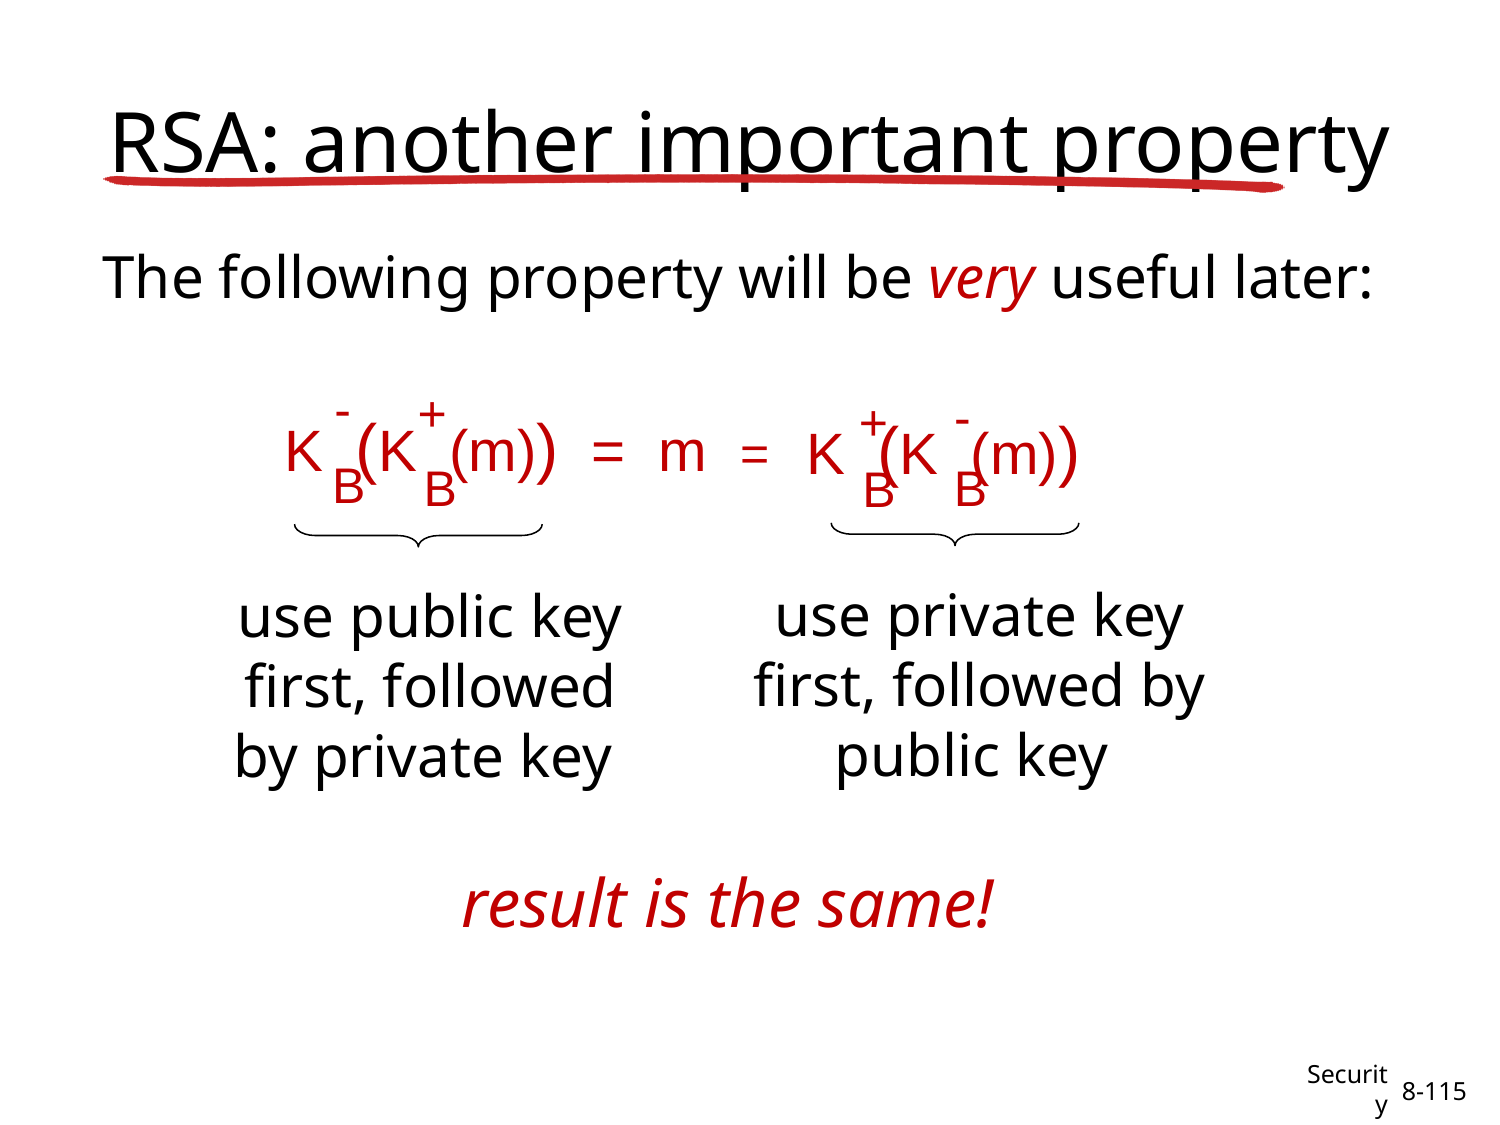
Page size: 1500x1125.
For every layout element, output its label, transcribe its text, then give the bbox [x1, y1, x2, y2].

text_box [941, 535, 969, 546]
text_box The following property will be very useful later: [87, 233, 1389, 319]
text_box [268, 370, 1132, 526]
title RSA: another important property [75, 45, 1425, 233]
text_box 8-115 [1387, 1068, 1500, 1113]
text_box result is the same! [444, 853, 1013, 948]
footer Security [1284, 1067, 1403, 1110]
text_box use private key first, followed by public key [737, 570, 1222, 796]
text_box use public key first, followed by private key [190, 572, 670, 797]
picture [97, 168, 1299, 198]
text_box [309, 535, 528, 547]
